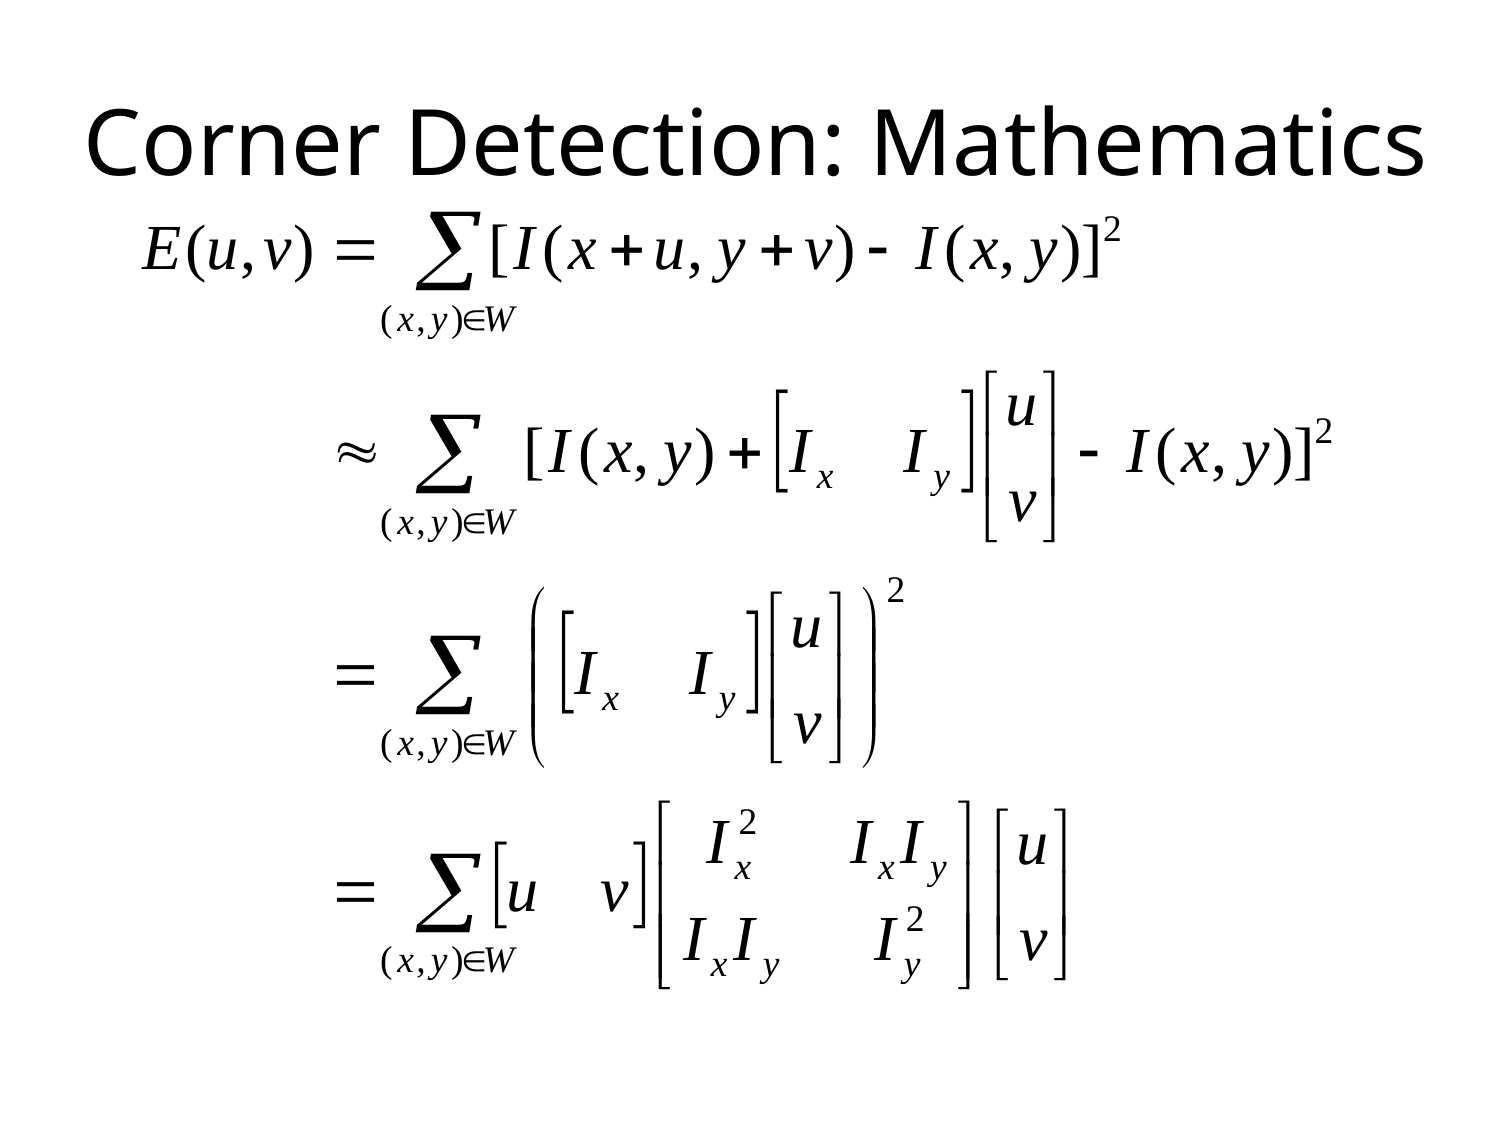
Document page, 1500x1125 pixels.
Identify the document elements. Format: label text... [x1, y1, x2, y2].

title Corner Detection: Mathematics [41, 44, 1471, 233]
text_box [130, 199, 1351, 1003]
